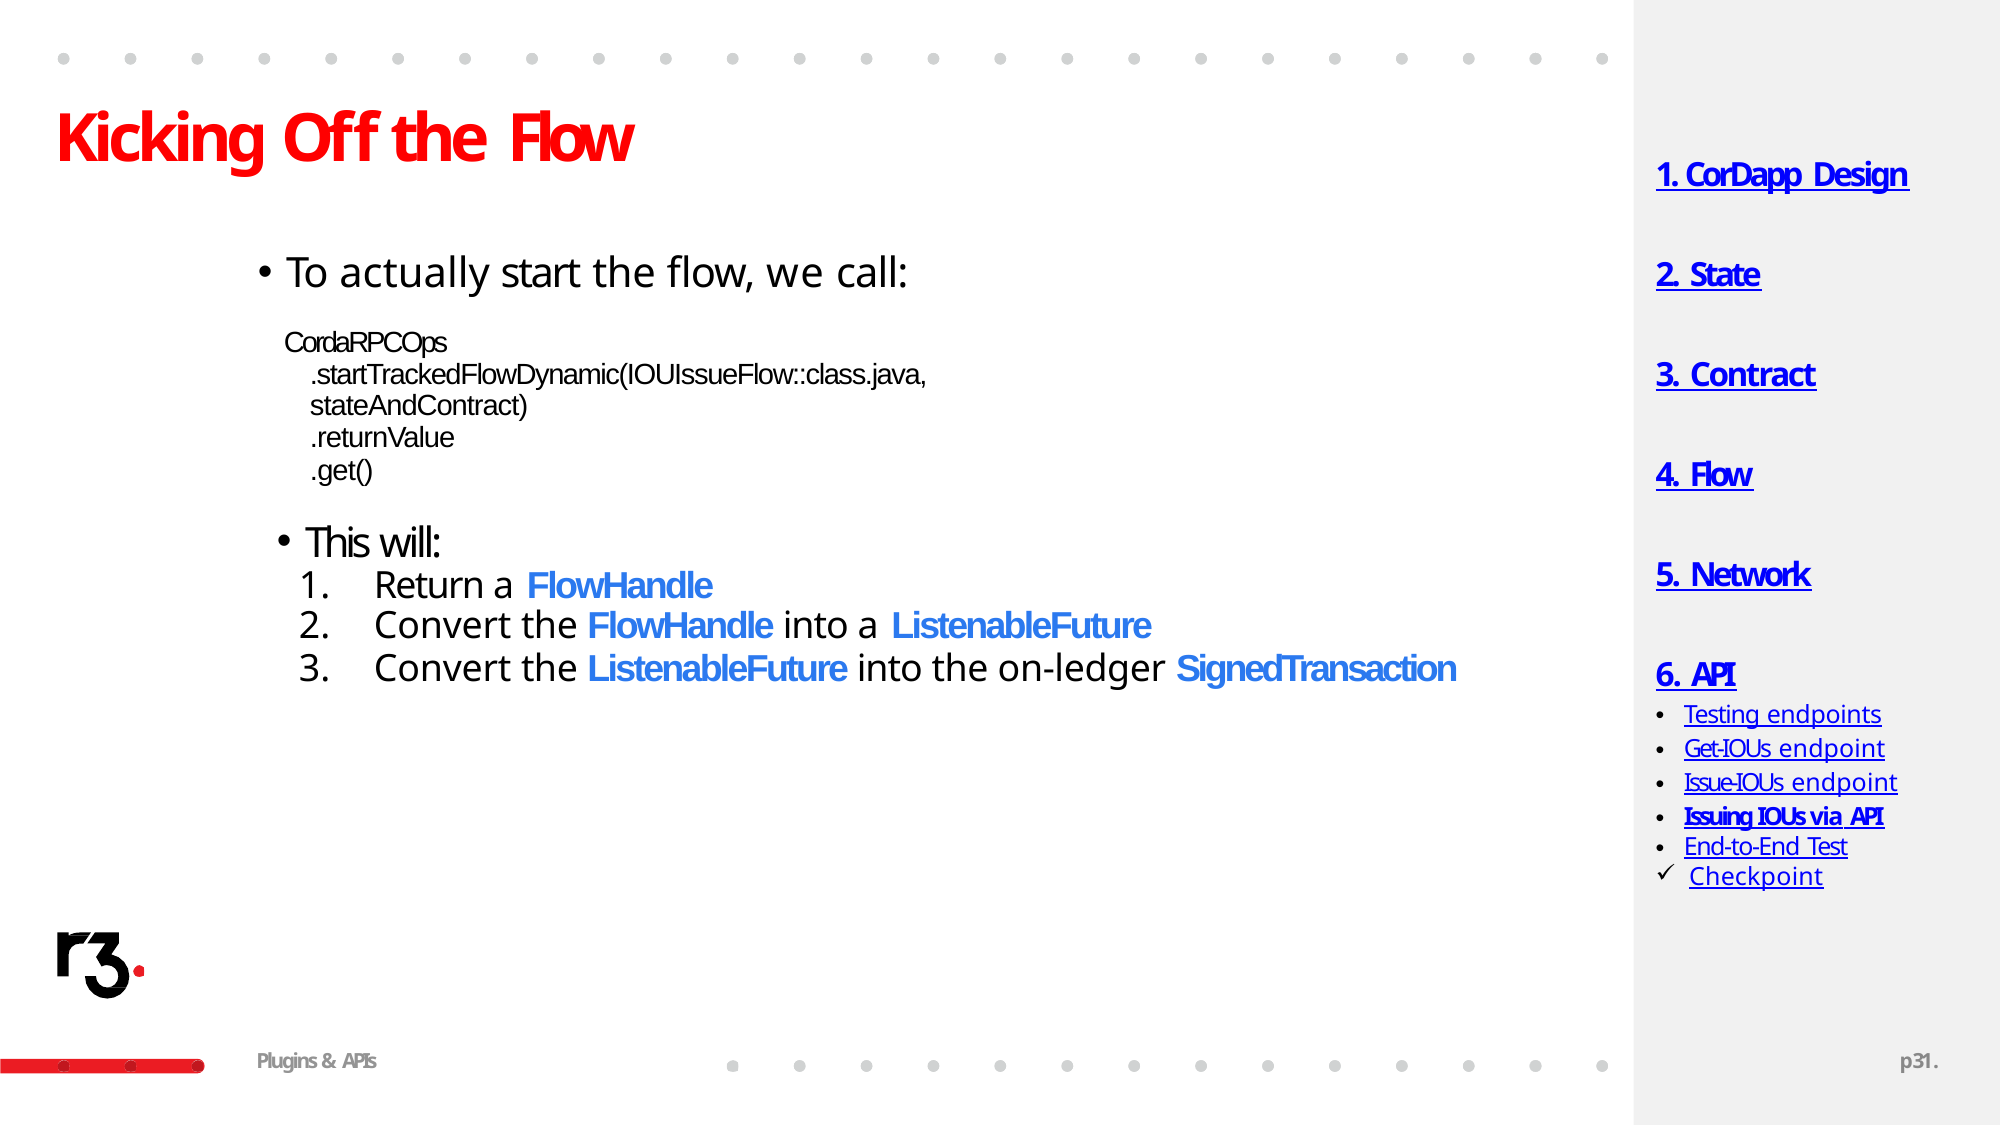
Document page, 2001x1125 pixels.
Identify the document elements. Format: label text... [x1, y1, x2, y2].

text_box 4. Flow [1653, 450, 1767, 499]
text_box 1. CorDapp Design [1653, 150, 1962, 199]
text_box 6. API Testing endpoints Get-IOUs endpoint Issue-IOUs endpoint Issuing IOUs via API End-to-End Test Checkpoint [1653, 651, 1922, 895]
text_box [1633, 0, 2000, 1125]
picture [191, 1060, 204, 1072]
text_box 3. Contract [1653, 350, 1837, 399]
title Kicking Off the Flow [52, 92, 693, 283]
picture [124, 1060, 137, 1072]
picture [726, 1060, 739, 1072]
footer Plugins & APIs [254, 1045, 396, 1125]
text_box This will: Return a FlowHandle Convert the FlowHandle into a ListenableFuture Convert the ListenableFuture into the on-ledger SignedTransaction [274, 516, 1495, 689]
text_box [133, 965, 145, 977]
text_box [84, 932, 130, 999]
picture [57, 1060, 70, 1072]
text_box [57, 932, 91, 977]
slide_number p27. [1897, 1045, 1945, 1125]
text_box To actually start the flow, we call: CordaRPCOps .startTrackedFlowDynamic(IOUIssueFlow::class.java, stateAndContract) .returnValue .get() [255, 244, 1152, 487]
text_box 5. Network [1653, 550, 1829, 599]
text_box 2. State [1653, 250, 1776, 299]
